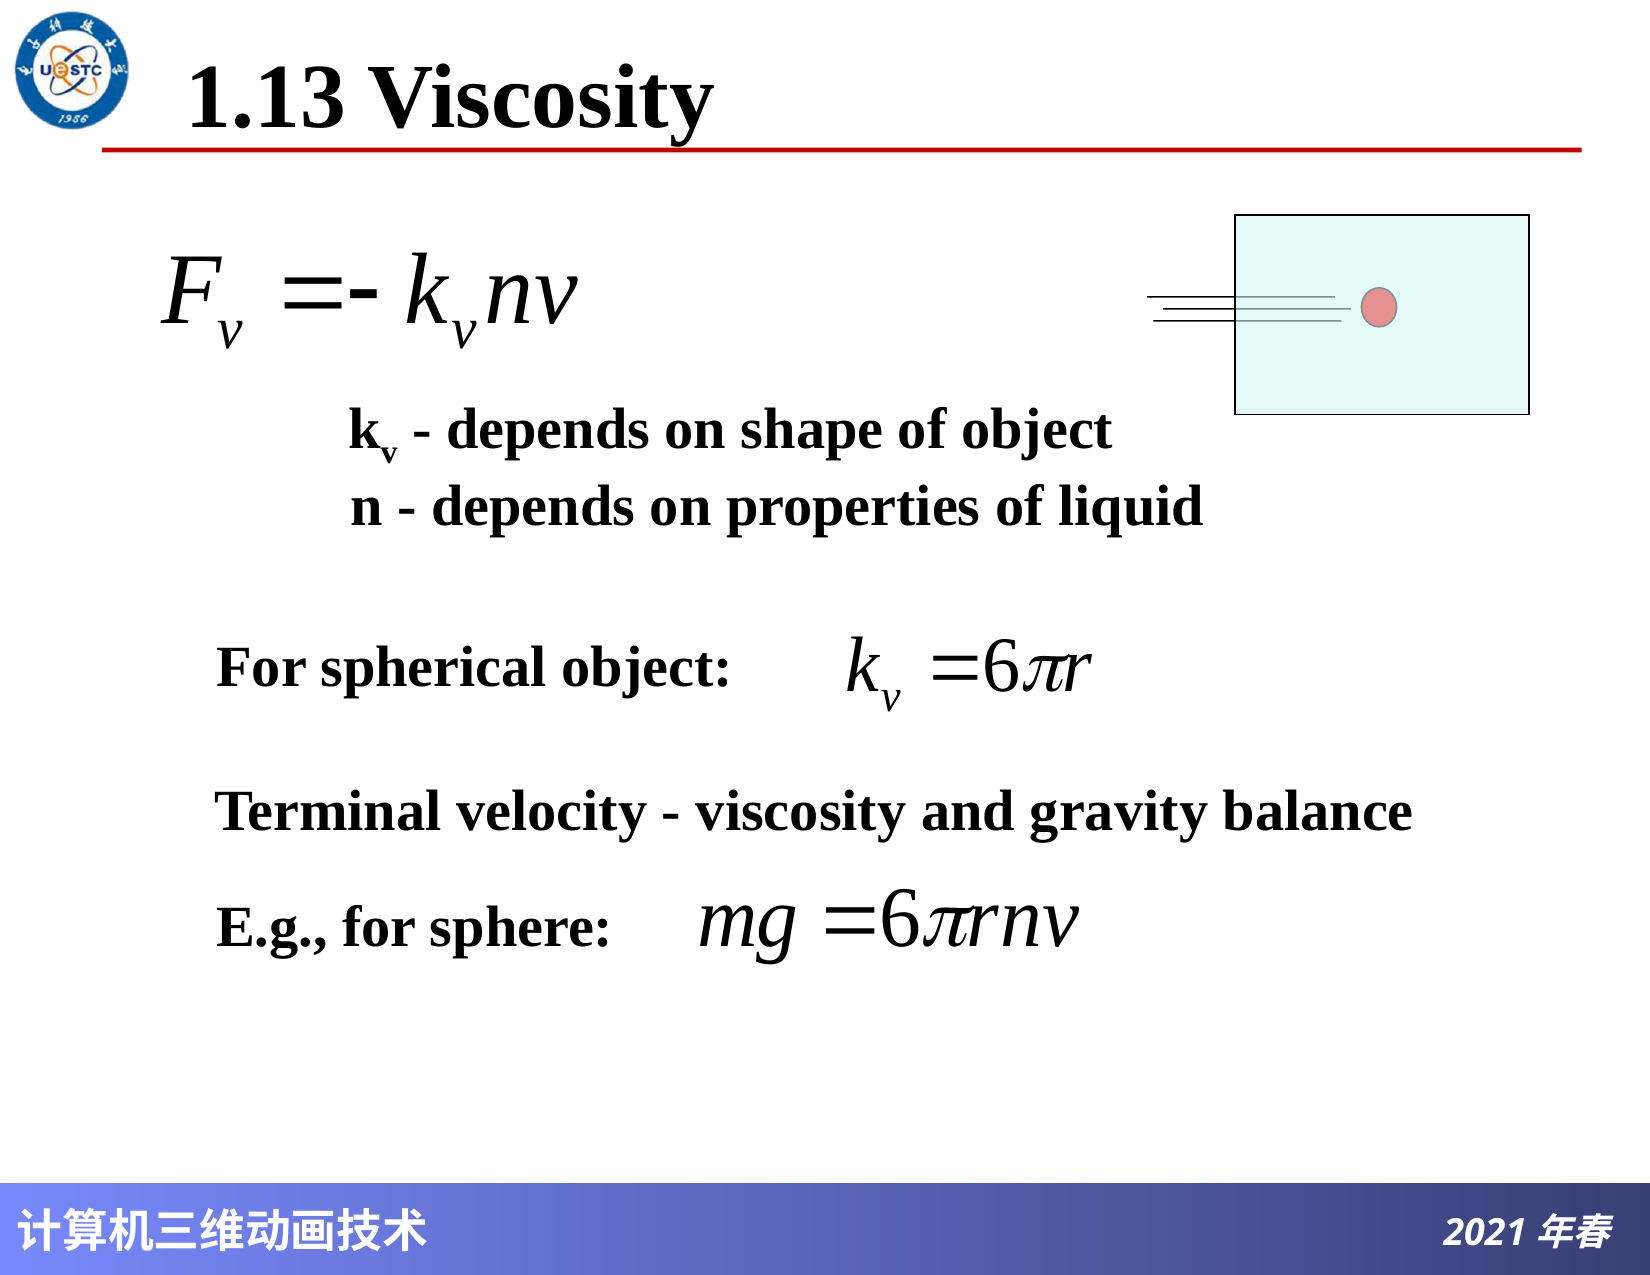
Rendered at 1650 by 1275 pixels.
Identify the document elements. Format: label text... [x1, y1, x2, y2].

picture [0, 0, 136, 140]
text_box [145, 238, 1438, 976]
text_box 1.13 Viscosity [168, 27, 919, 154]
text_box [1146, 214, 1530, 415]
